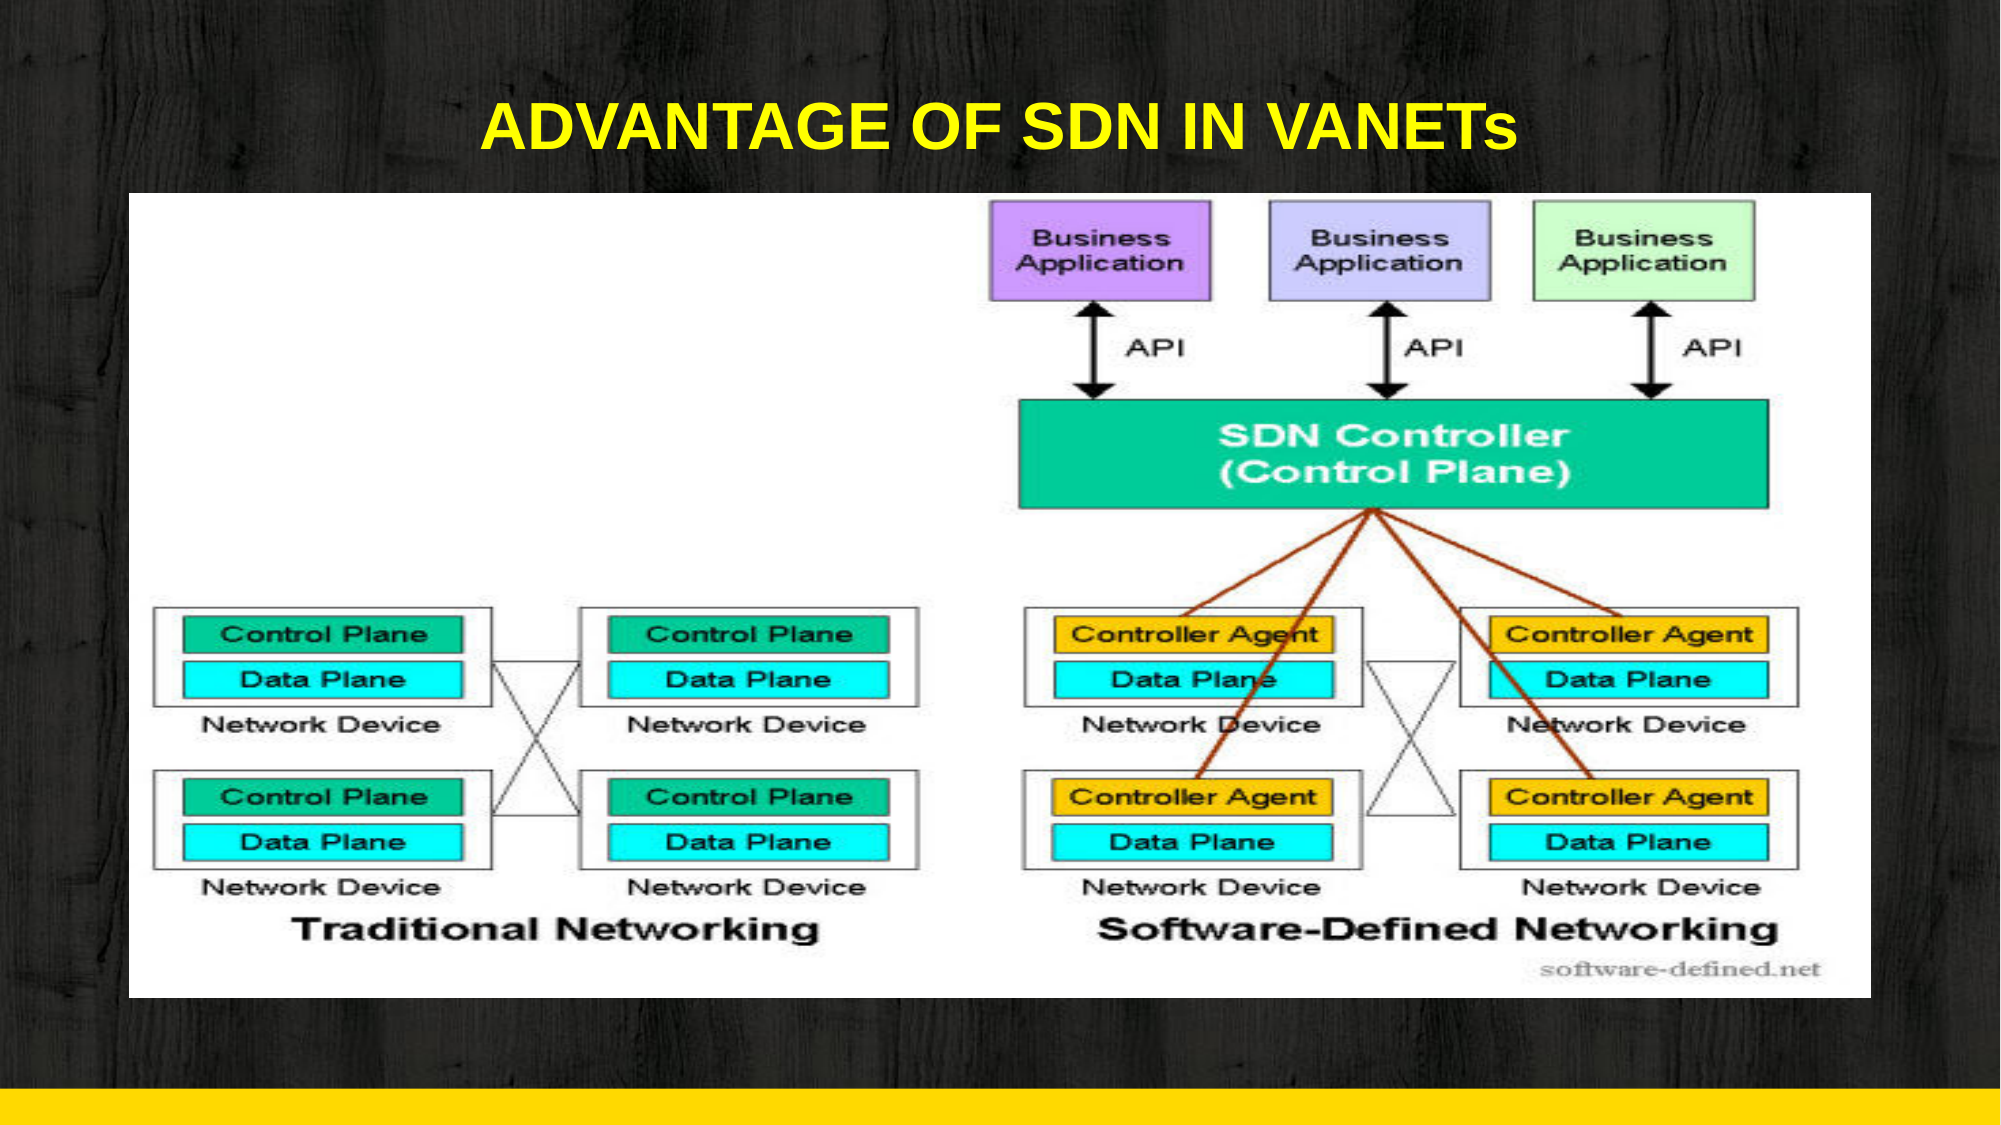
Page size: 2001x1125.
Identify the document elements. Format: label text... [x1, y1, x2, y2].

picture [0, 0, 2001, 1125]
title ADVANTAGE OF SDN IN VANETs [99, 32, 1900, 213]
